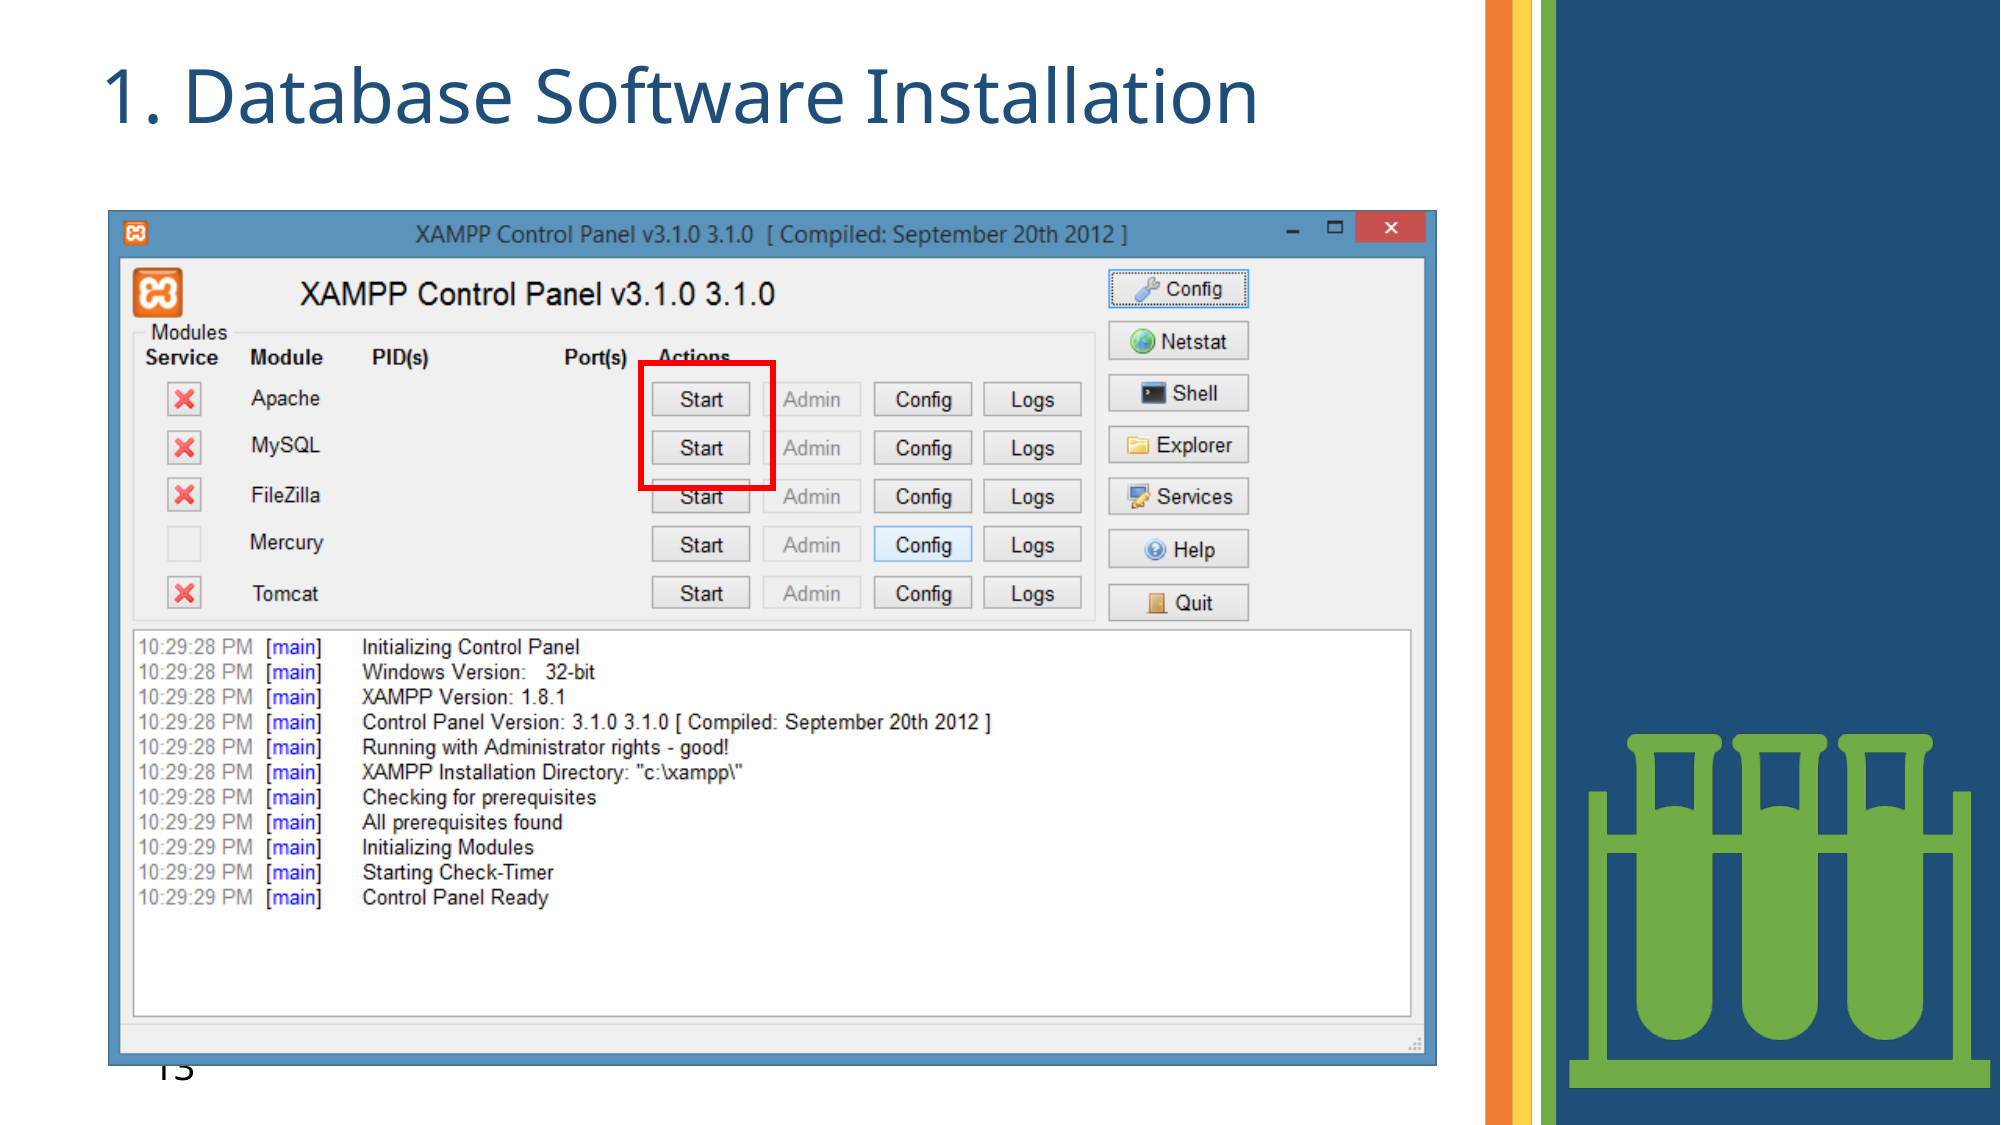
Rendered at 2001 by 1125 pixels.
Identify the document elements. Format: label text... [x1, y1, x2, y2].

title 1. Database Software Installation [85, 59, 1460, 229]
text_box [1485, 0, 2000, 1125]
picture [108, 210, 1437, 1066]
slide_number 13 [137, 1066, 588, 1096]
